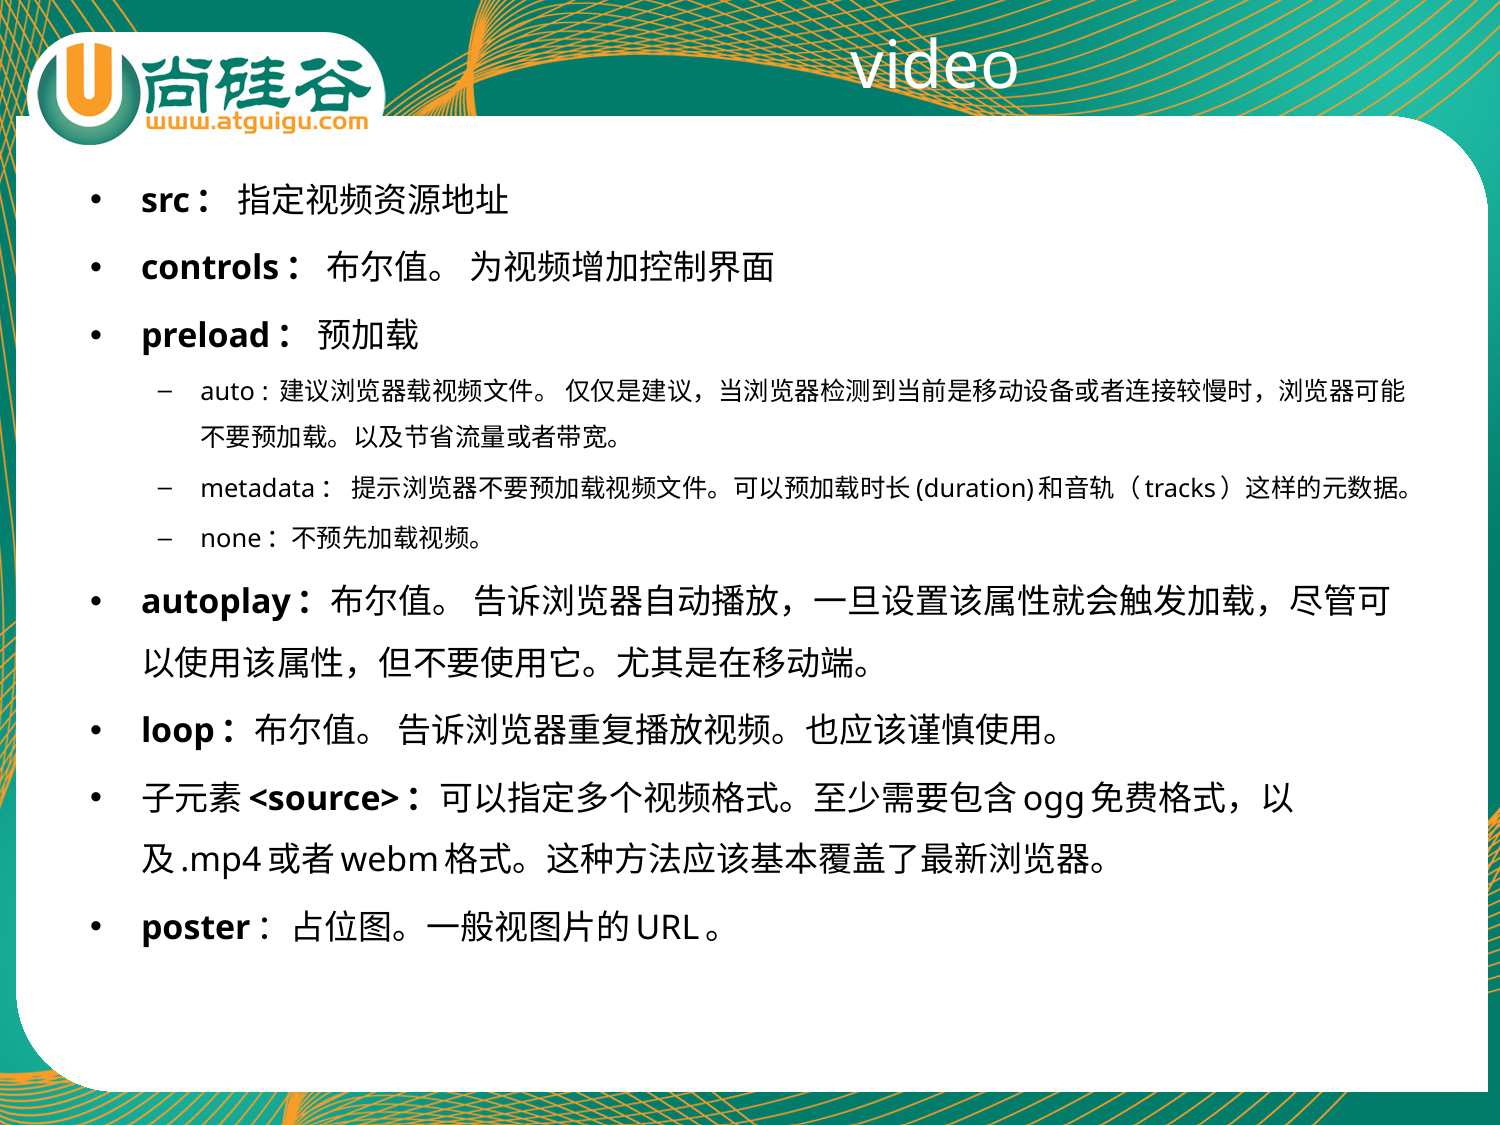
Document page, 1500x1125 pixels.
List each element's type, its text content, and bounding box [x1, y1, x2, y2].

title video [387, 4, 1485, 119]
picture [0, 0, 1500, 1125]
list src： 指定视频资源地址 controls： 布尔值。 为视频增加控制界面 preload： 预加载 auto : 建议浏览器载视频文件。 仅仅是建议，当浏览器检测到当前是移动设备或者连接较慢时，浏览器可能不要预加载。以及节省流量或者带宽。 metadata： 提示浏览器不要预加载视频文件。可以预加载时长(duration)和音轨（tracks）这样的元数据。 none：不预先加载视频。 autoplay：布尔值。 告诉浏览器自动播放，一旦设置该属性就会触发加载，尽管可以使用该属性，但不要使用它。尤其是在移动端。 loop：布尔值。 告诉浏览器重复播放视频。也应该谨慎使用。 子元素<source>：可以指定多个视频格式。至少需要包含ogg免费格式，以及.mp4或者webm格式。这种方法应该基本覆盖了最新浏览器。 poster：占位图。一般视图片的URL。 [75, 150, 1425, 1005]
